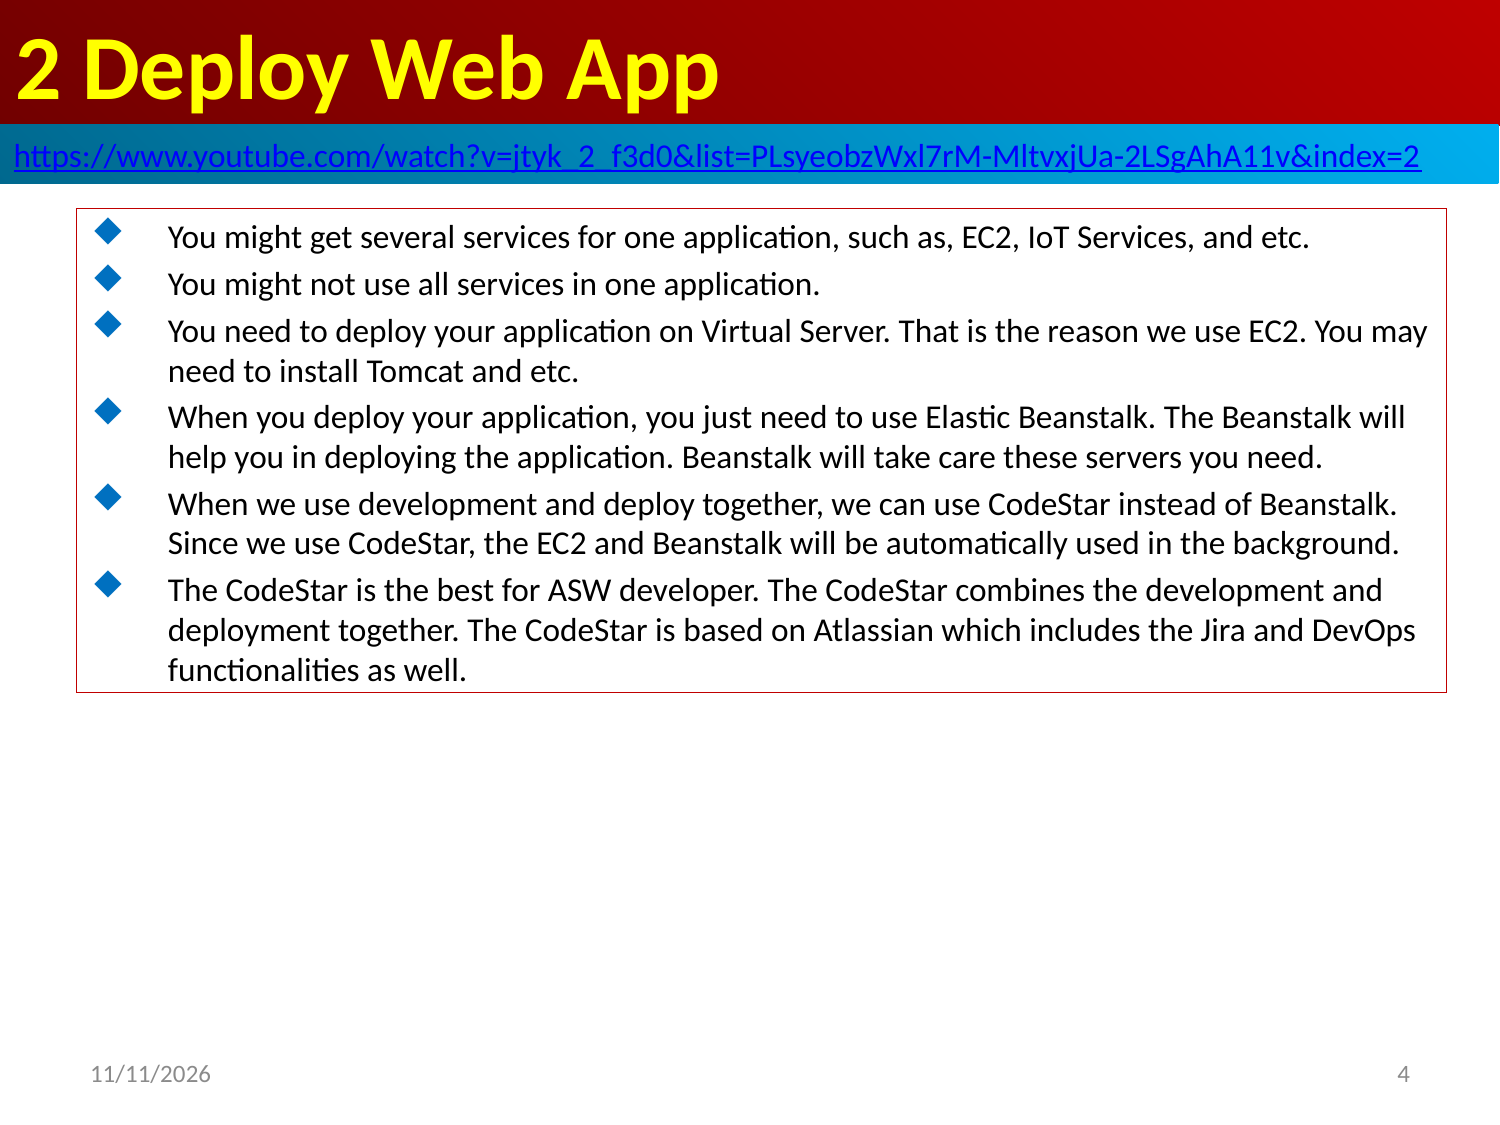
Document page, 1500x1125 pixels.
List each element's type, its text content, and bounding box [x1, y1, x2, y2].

subtitle You might get several services for one application, such as, EC2, IoT Services, and etc. You might not use all services in one application. You need to deploy your application on Virtual Server. That is the reason we use EC2. You may need to install Tomcat and etc. When you deploy your application, you just need to use Elastic Beanstalk. The Beanstalk will help you in deploying the application. Beanstalk will take care these servers you need. When we use development and deploy together, we can use CodeStar instead of Beanstalk. Since we use CodeStar, the EC2 and Beanstalk will be automatically used in the background. The CodeStar is the best for ASW developer. The CodeStar combines the development and deployment together. The CodeStar is based on Atlassian which includes the Jira and DevOps functionalities as well. [76, 208, 1447, 693]
text_box https://www.youtube.com/watch?v=jtyk_2_f3d0&list=PLsyeobzWxl7rM-MltvxjUa-2LSgAhA11v&index=2 [0, 124, 1499, 184]
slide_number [75, 1042, 425, 1103]
title 2 Deploy Web App [0, 0, 1500, 126]
slide_number 4 [1074, 1042, 1425, 1103]
